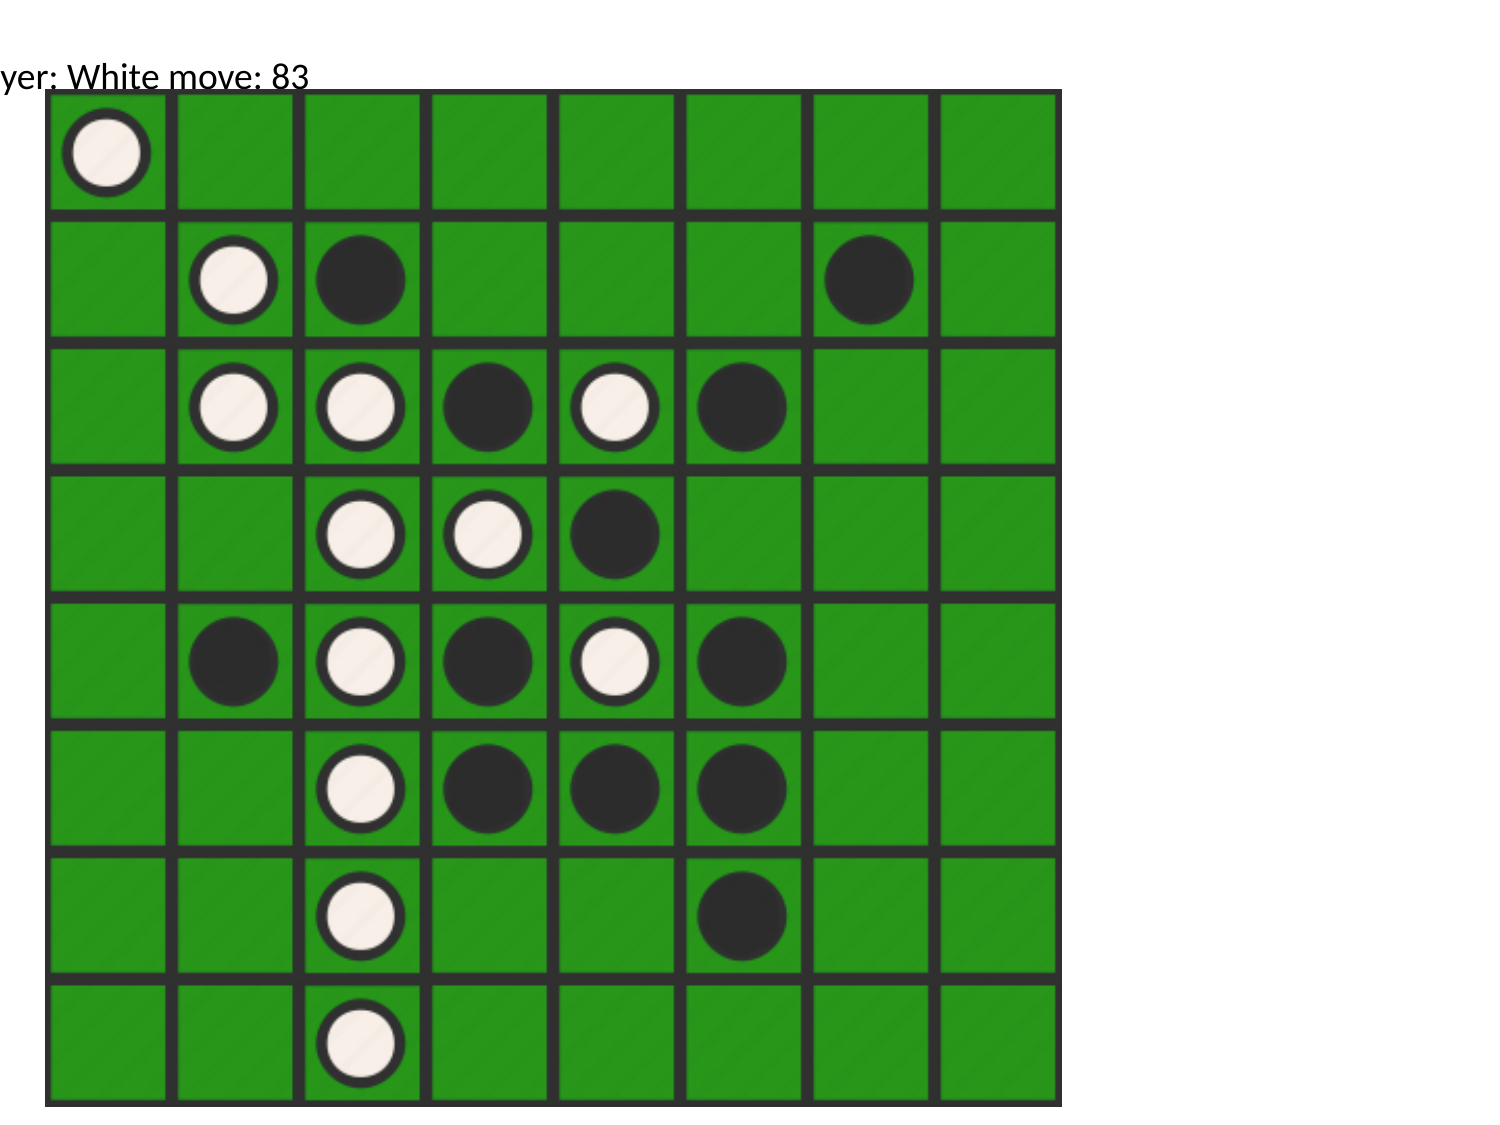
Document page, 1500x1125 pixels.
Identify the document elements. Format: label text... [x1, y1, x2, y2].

picture [44, 89, 1062, 1107]
text_box turn: 20 player: White move: 83 [0, 44, 325, 105]
